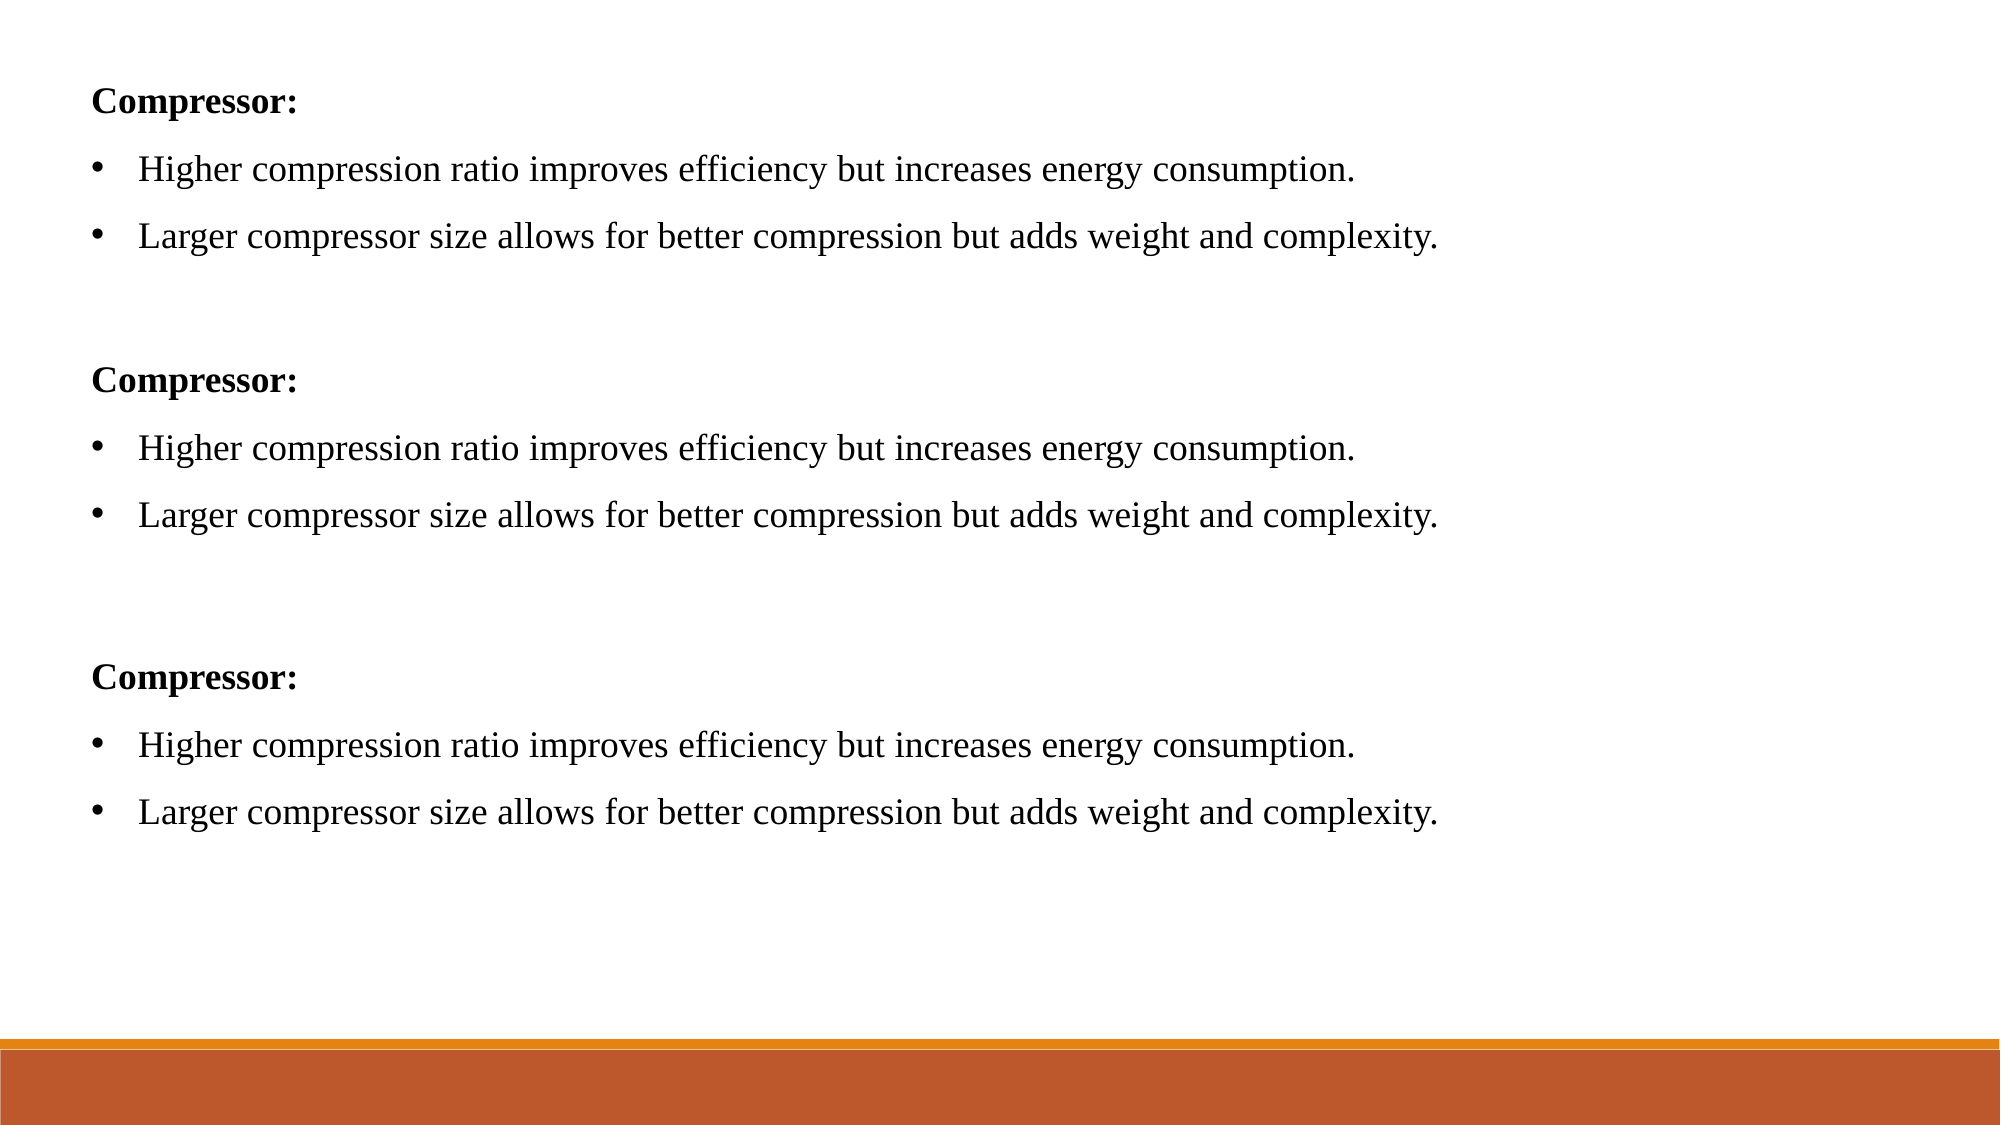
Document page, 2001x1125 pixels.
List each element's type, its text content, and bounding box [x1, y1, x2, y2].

text_box Compressor: Higher compression ratio improves efficiency but increases energy consumption. Larger compressor size allows for better compression but adds weight and complexity. [76, 348, 1628, 543]
text_box Compressor: Higher compression ratio improves efficiency but increases energy consumption. Larger compressor size allows for better compression but adds weight and complexity. [76, 69, 1628, 264]
text_box Compressor: Higher compression ratio improves efficiency but increases energy consumption. Larger compressor size allows for better compression but adds weight and complexity. [76, 644, 1628, 840]
